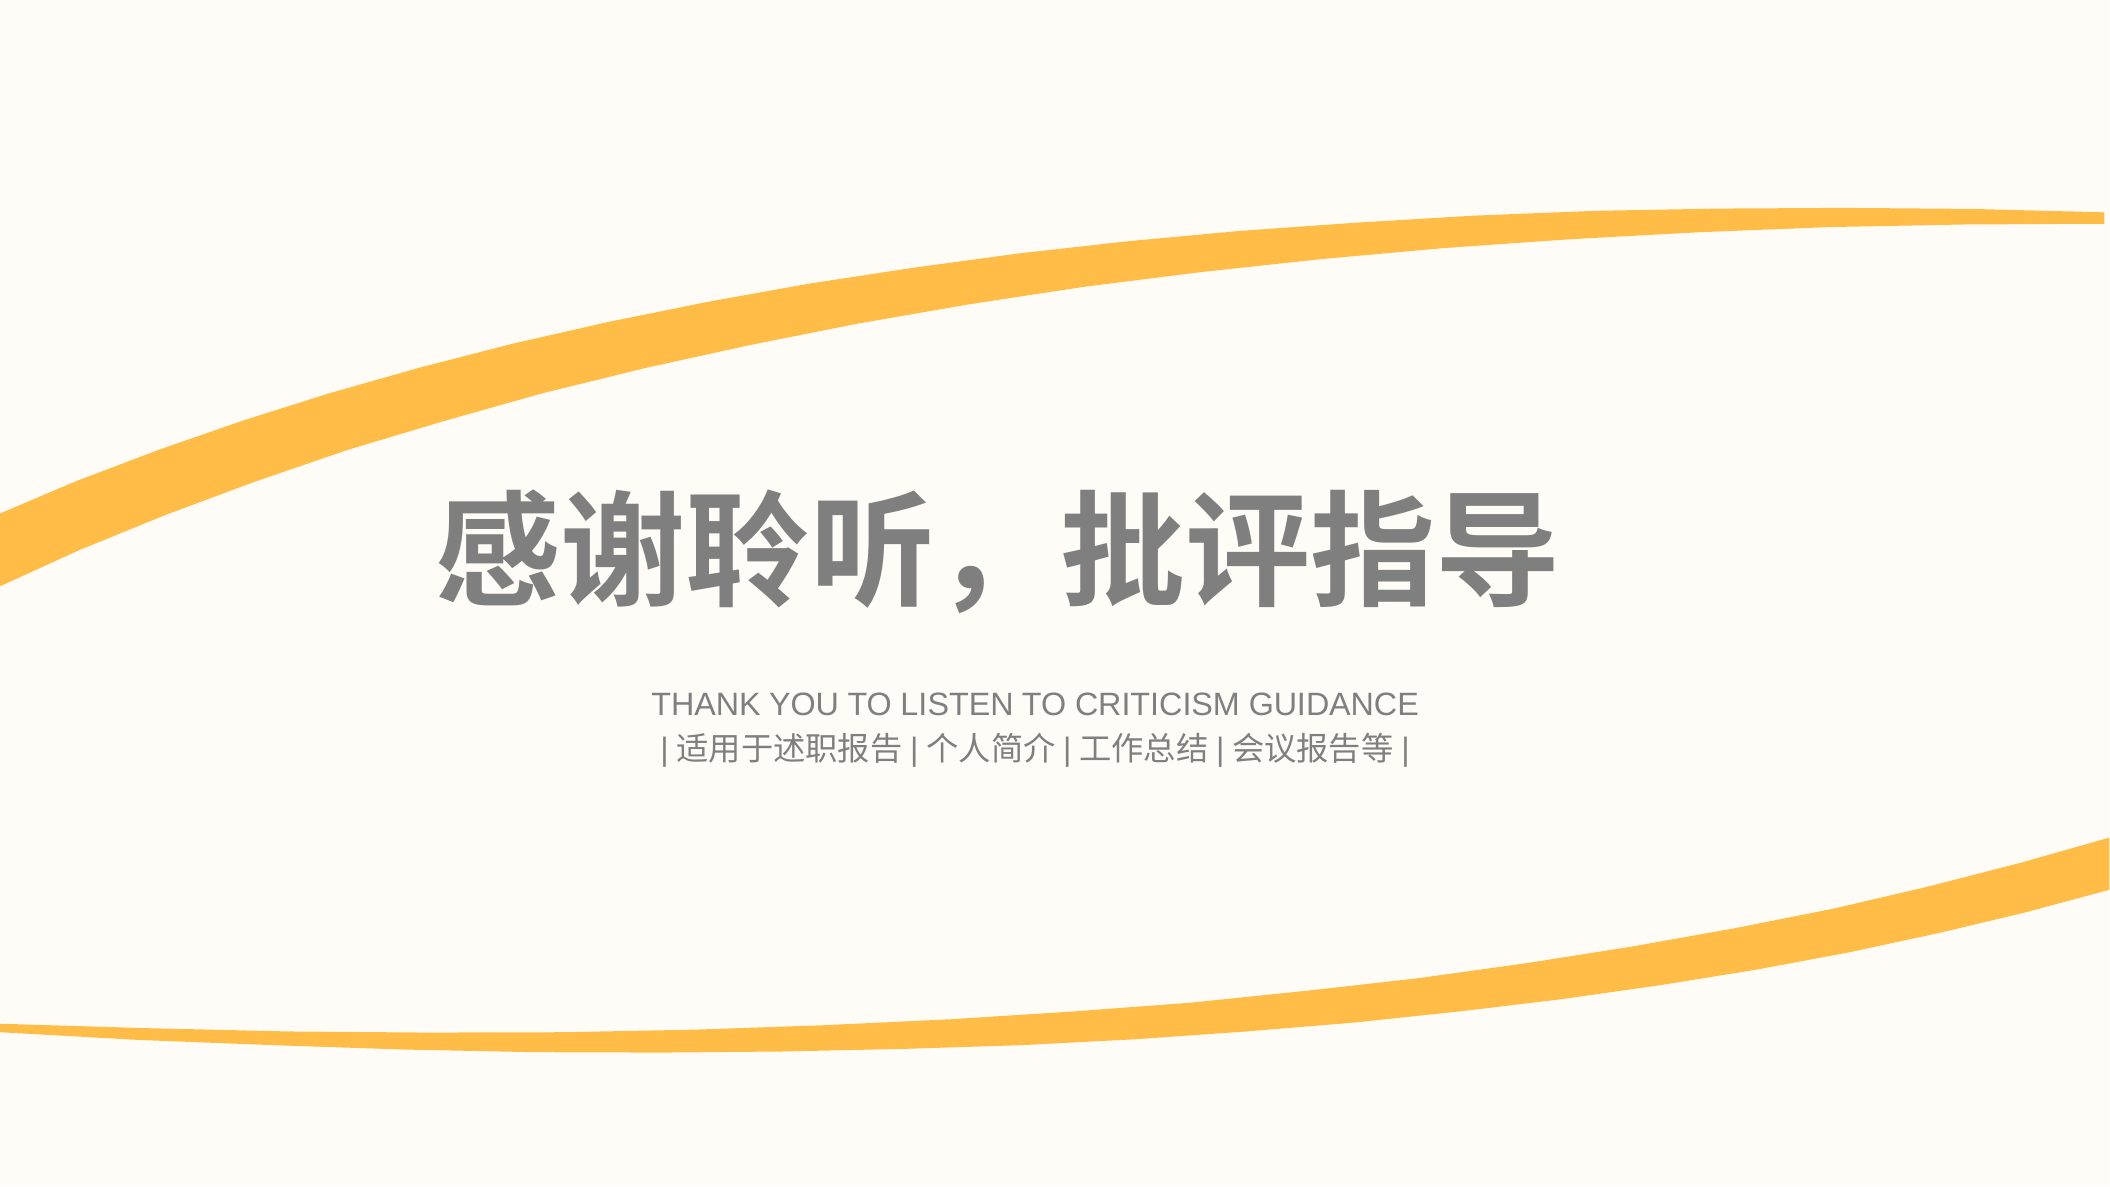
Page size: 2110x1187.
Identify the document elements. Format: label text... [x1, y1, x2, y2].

text_box [0, 207, 2105, 587]
text_box 感谢聆听，批评指导 [334, 471, 1662, 623]
text_box THANK YOU TO LISTEN TO CRITICISM GUIDANCE |适用于述职报告|个人简介|工作总结|会议报告等| [530, 682, 1540, 770]
text_box [0, 837, 2110, 1053]
